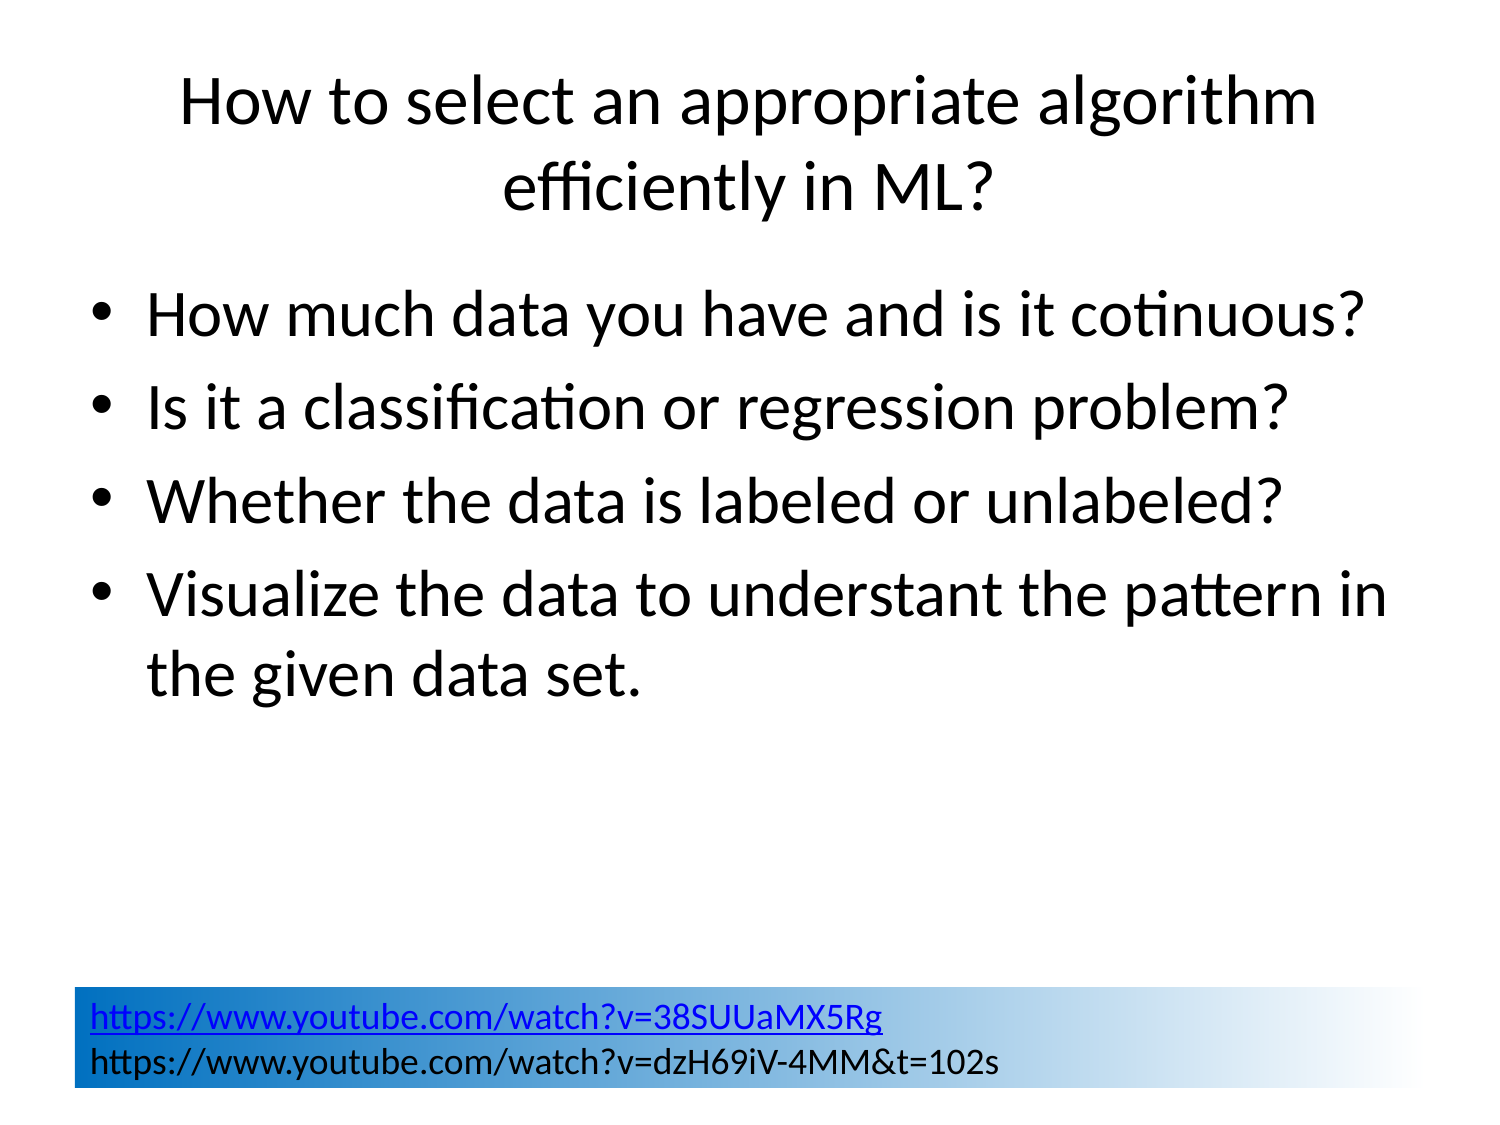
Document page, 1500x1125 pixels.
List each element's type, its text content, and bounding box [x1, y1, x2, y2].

title How to select an appropriate algorithm efficiently in ML? [75, 45, 1425, 233]
text_box https://www.youtube.com/watch?v=38SUUaMX5Rg https://www.youtube.com/watch?v=dzH69iV-4MM&t=102s [73, 985, 1427, 1090]
list How much data you have and is it cotinuous? Is it a classification or regression problem? Whether the data is labeled or unlabeled? Visualize the data to understant the pattern in the given data set. [75, 262, 1425, 963]
